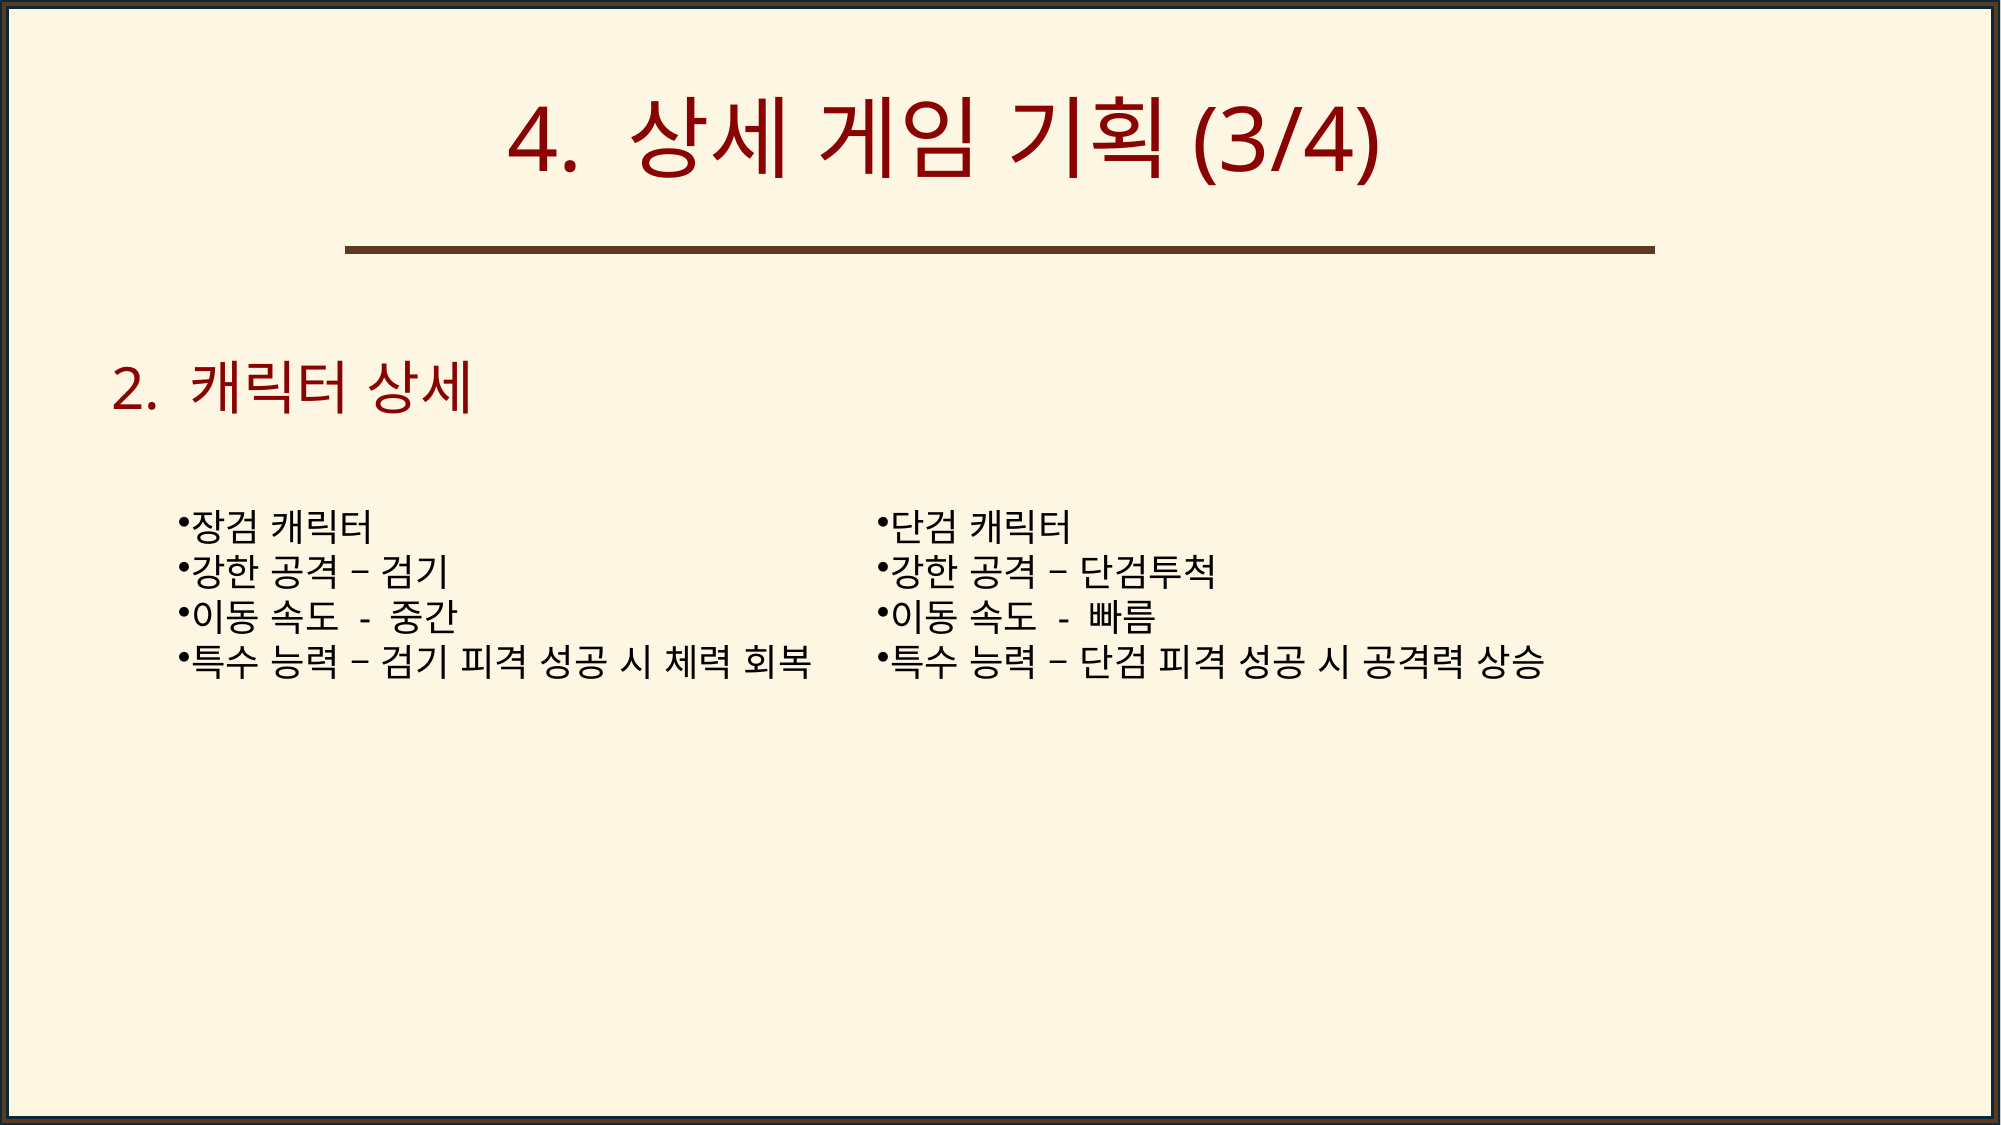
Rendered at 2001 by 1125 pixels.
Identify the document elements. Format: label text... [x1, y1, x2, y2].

text_box 4. 상세 게임 기획(3/4) [492, 76, 1443, 199]
text_box 장검 캐릭터 강한 공격 – 검기 이동 속도 - 중간 특수 능력 – 검기 피격 성공 시 체력 회복 [162, 496, 829, 737]
text_box 2. 캐릭터 상세 [97, 342, 968, 430]
text_box 단검 캐릭터 강한 공격 – 단검투척 이동 속도 - 빠름 특수 능력 – 단검 피격 성공 시 공격력 상승 [861, 496, 1657, 737]
